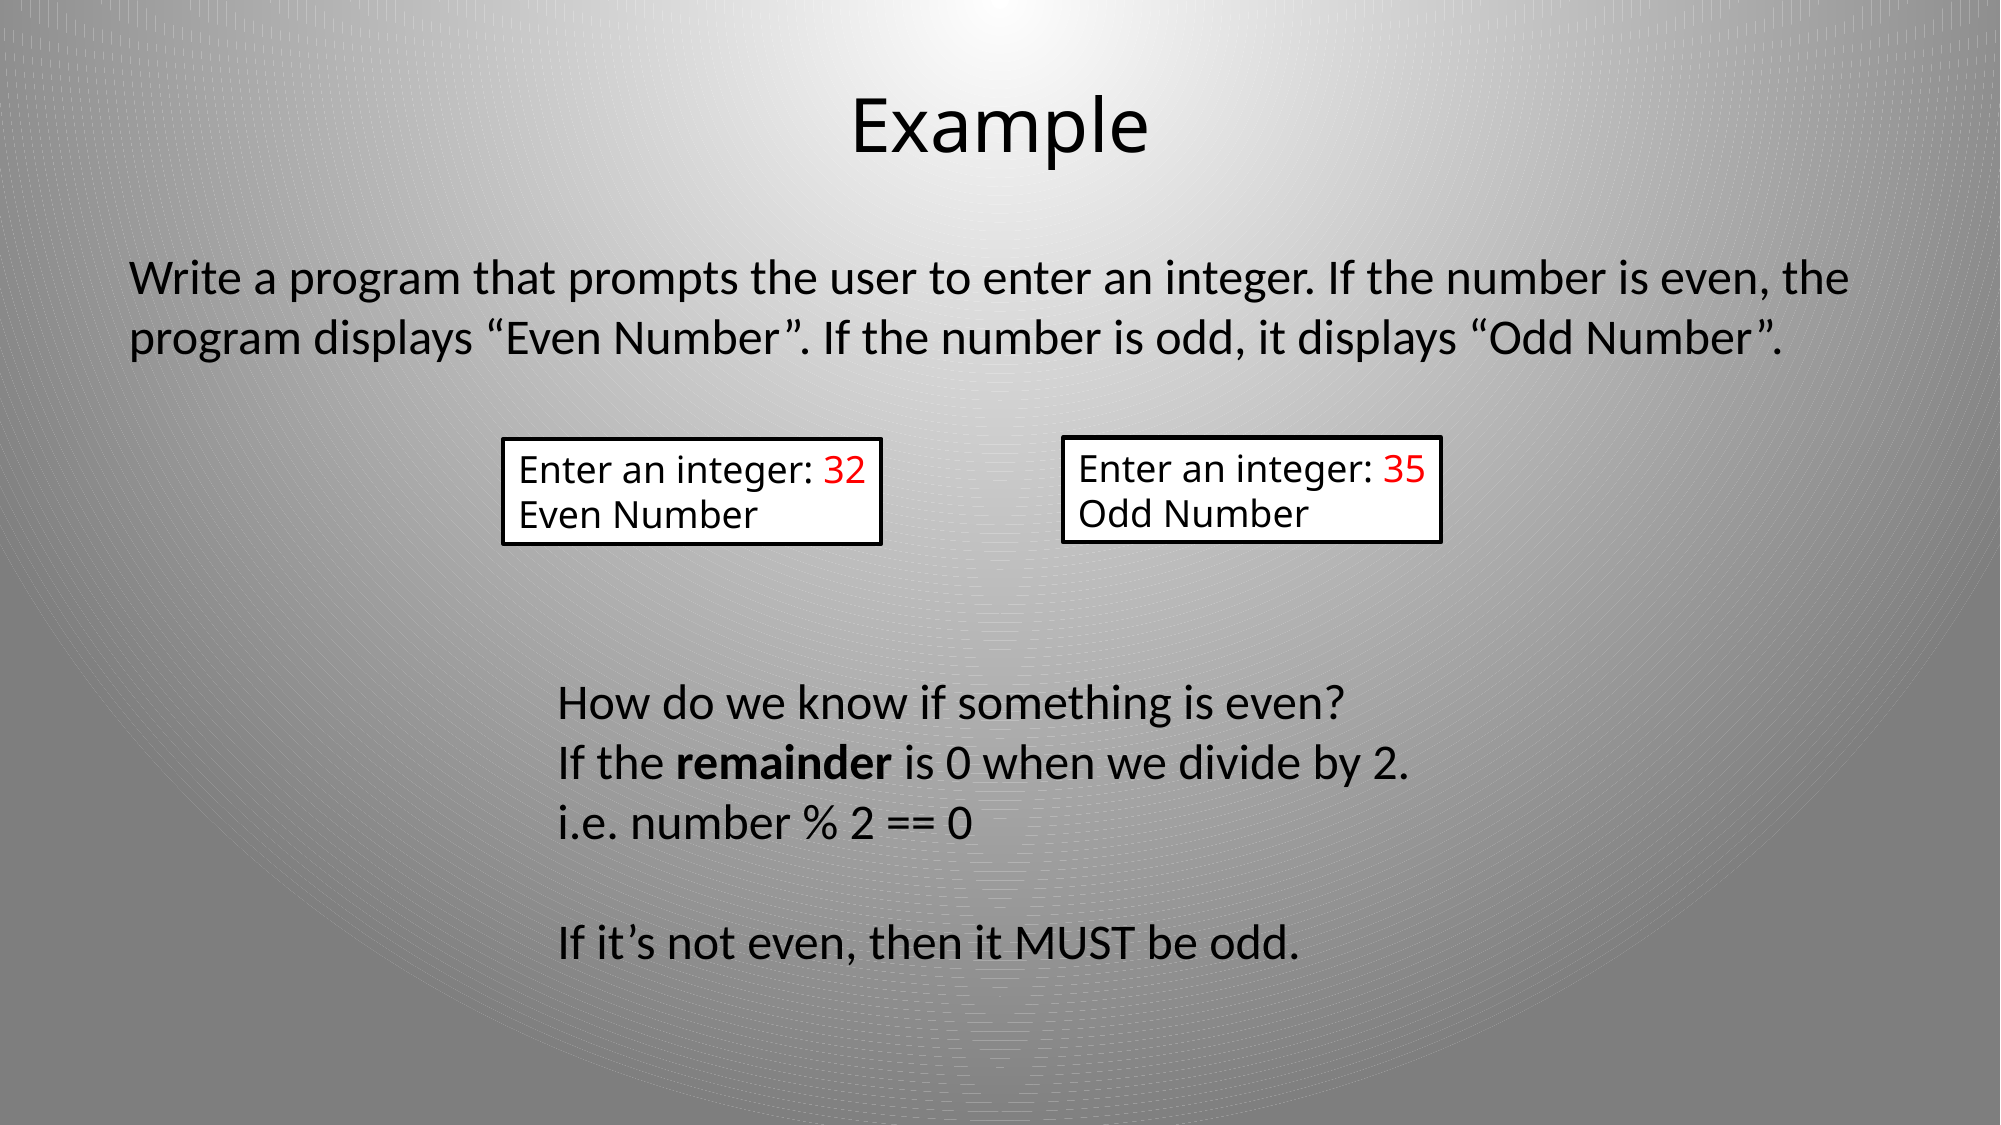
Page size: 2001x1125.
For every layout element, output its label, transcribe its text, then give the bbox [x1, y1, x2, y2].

text_box Enter an integer: 35 Odd Number [1061, 435, 1443, 544]
text_box Enter an integer: 32 Even Number [501, 437, 883, 546]
text_box Write a program that prompts the user to enter an integer. If the number is even, the program displays “Even Number”. If the number is odd, it displays “Odd Number”. [114, 237, 1877, 373]
text_box How do we know if something is even? If the remainder is 0 when we divide by 2. i.e. number % 2 == 0 If it’s not even, then it MUST be odd. [542, 662, 1426, 978]
title Example [99, 45, 1900, 200]
